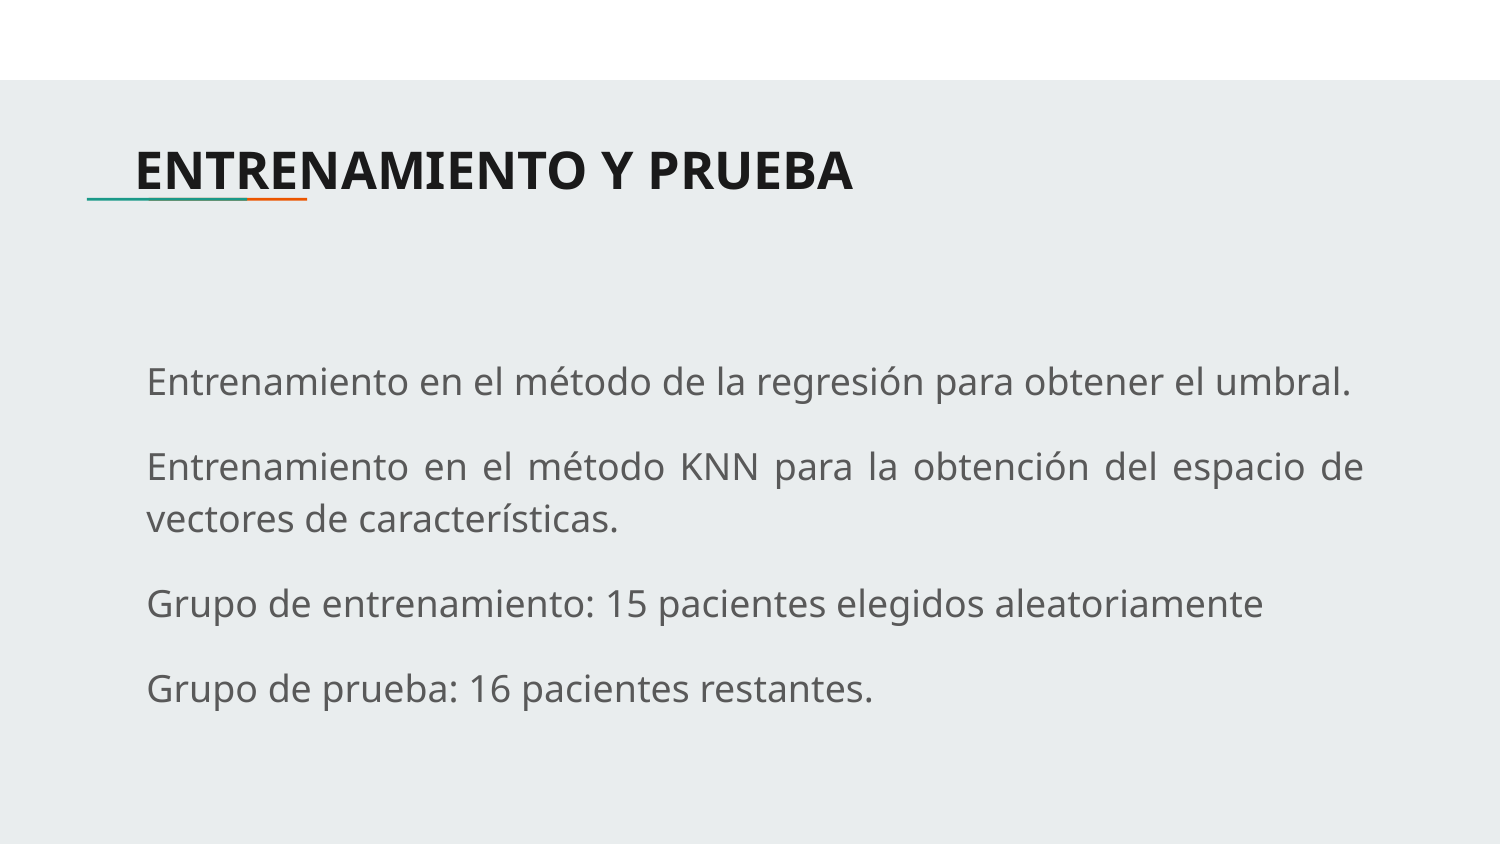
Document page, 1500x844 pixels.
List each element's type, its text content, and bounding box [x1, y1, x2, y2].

title ENTRENAMIENTO Y PRUEBA [119, 122, 1381, 203]
text_box Entrenamiento en el método de la regresión para obtener el umbral. Entrenamiento en el método KNN para la obtención del espacio de vectores de características. Grupo de entrenamiento: 15 pacientes elegidos aleatoriamente Grupo de prueba: 16 pacientes restantes. [131, 274, 1381, 787]
